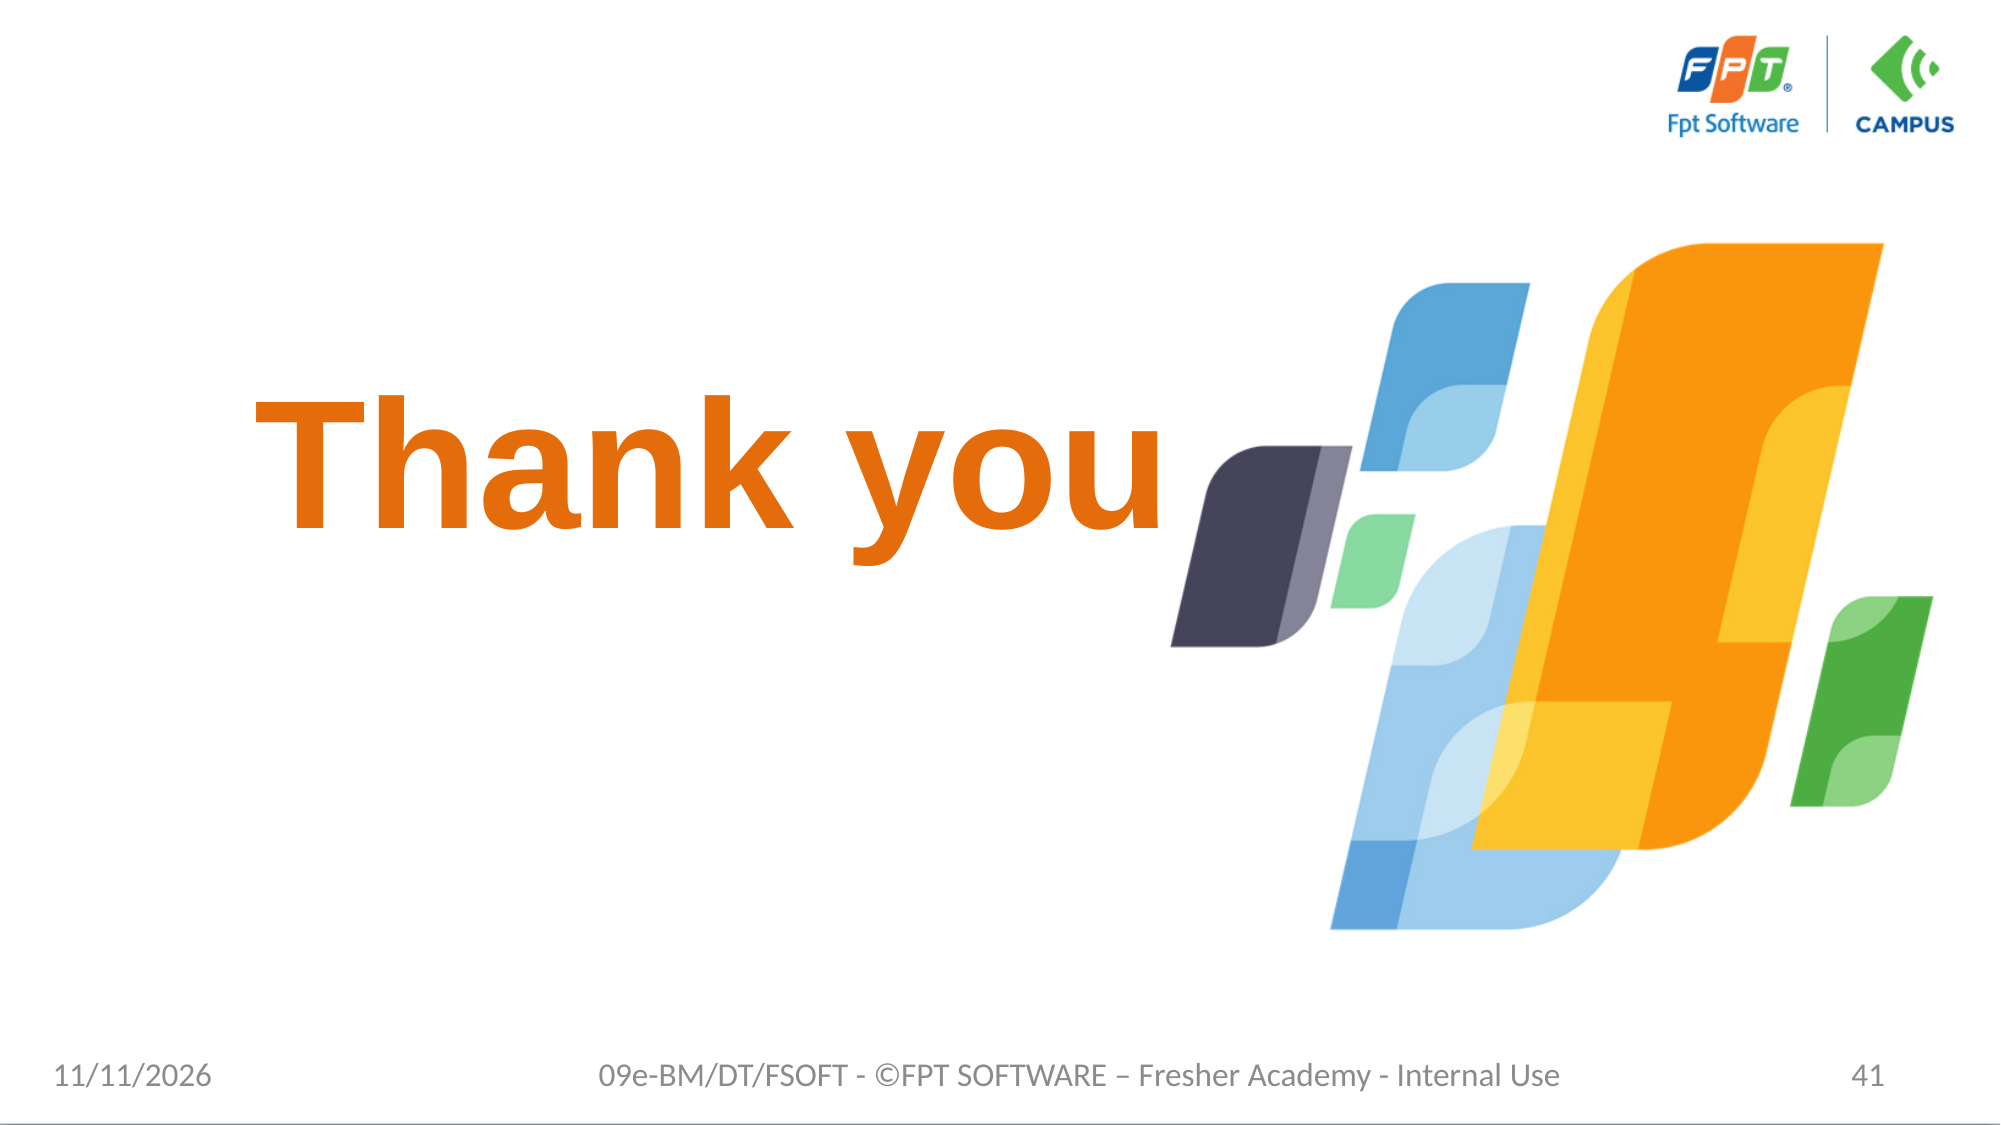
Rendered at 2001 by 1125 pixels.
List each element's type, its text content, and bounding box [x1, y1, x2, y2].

footer 09e-BM/DT/FSOFT - ©FPT SOFTWARE – Fresher Academy - Internal Use [408, 1042, 1752, 1103]
picture [0, 0, 2001, 1125]
slide_number 41 [1776, 1042, 1900, 1103]
title Thank you [37, 381, 1389, 530]
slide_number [37, 1042, 337, 1103]
